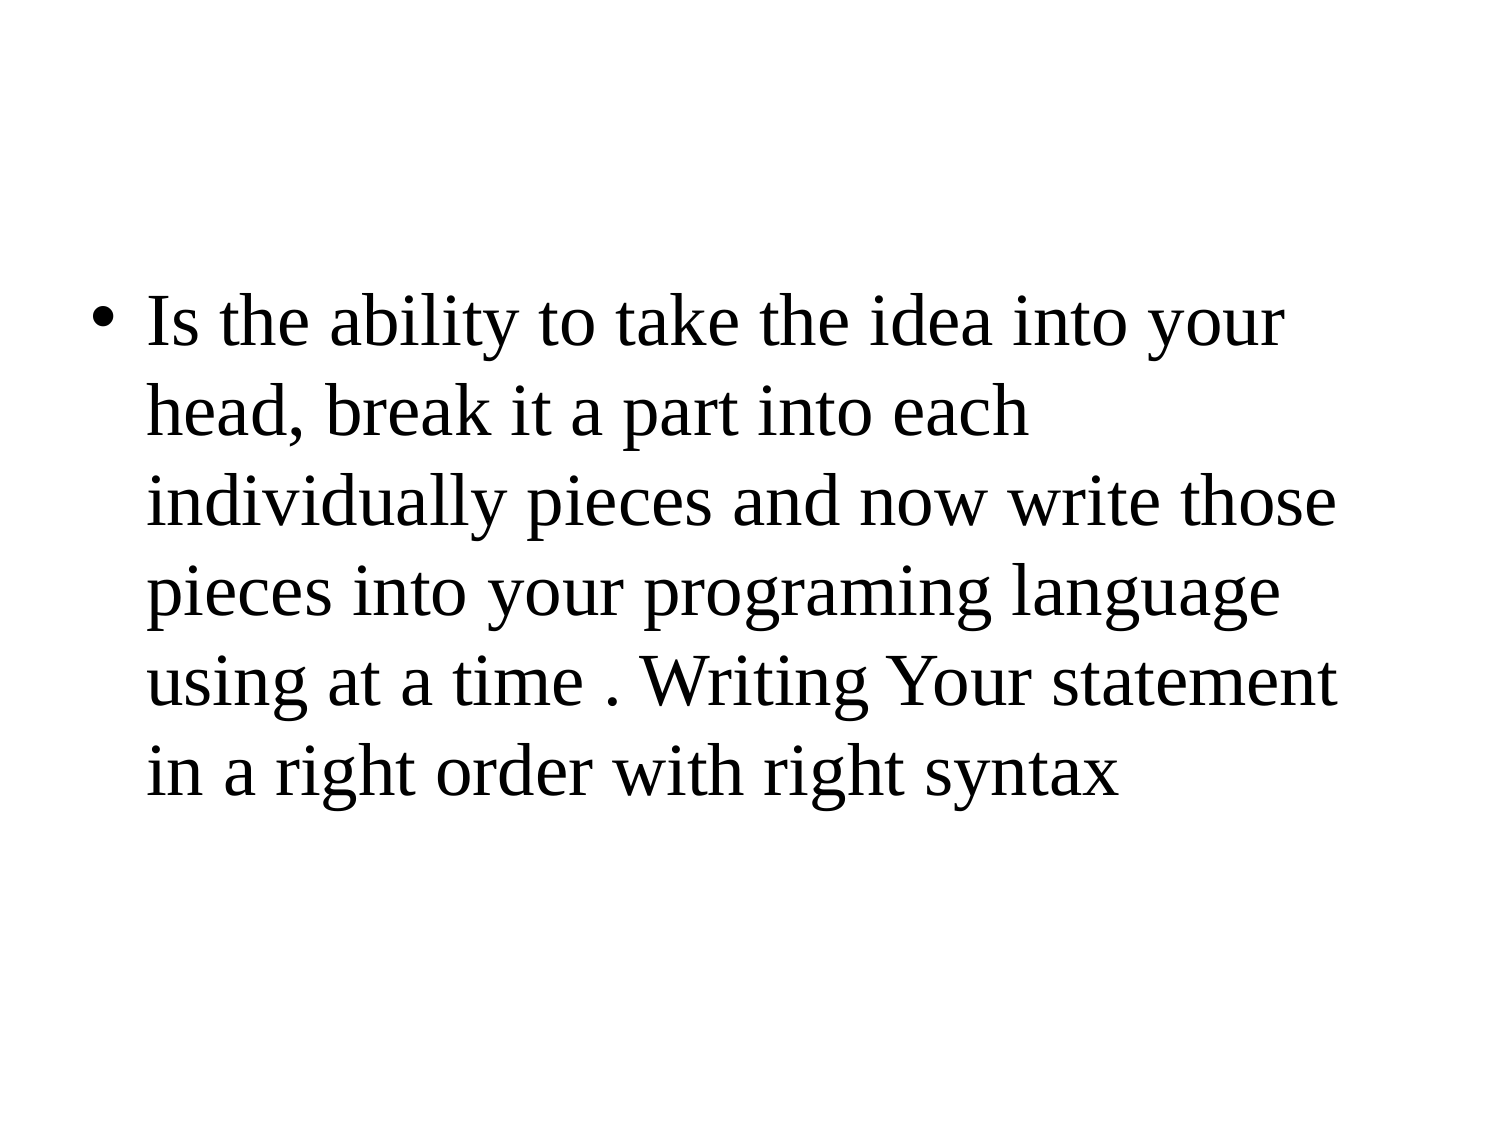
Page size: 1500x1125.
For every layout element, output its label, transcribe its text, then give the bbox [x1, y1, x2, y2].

list Is the ability to take the idea into your head, break it a part into each individually pieces and now write those pieces into your programing language using at a time . Writing Your statement in a right order with right syntax [75, 262, 1425, 1005]
